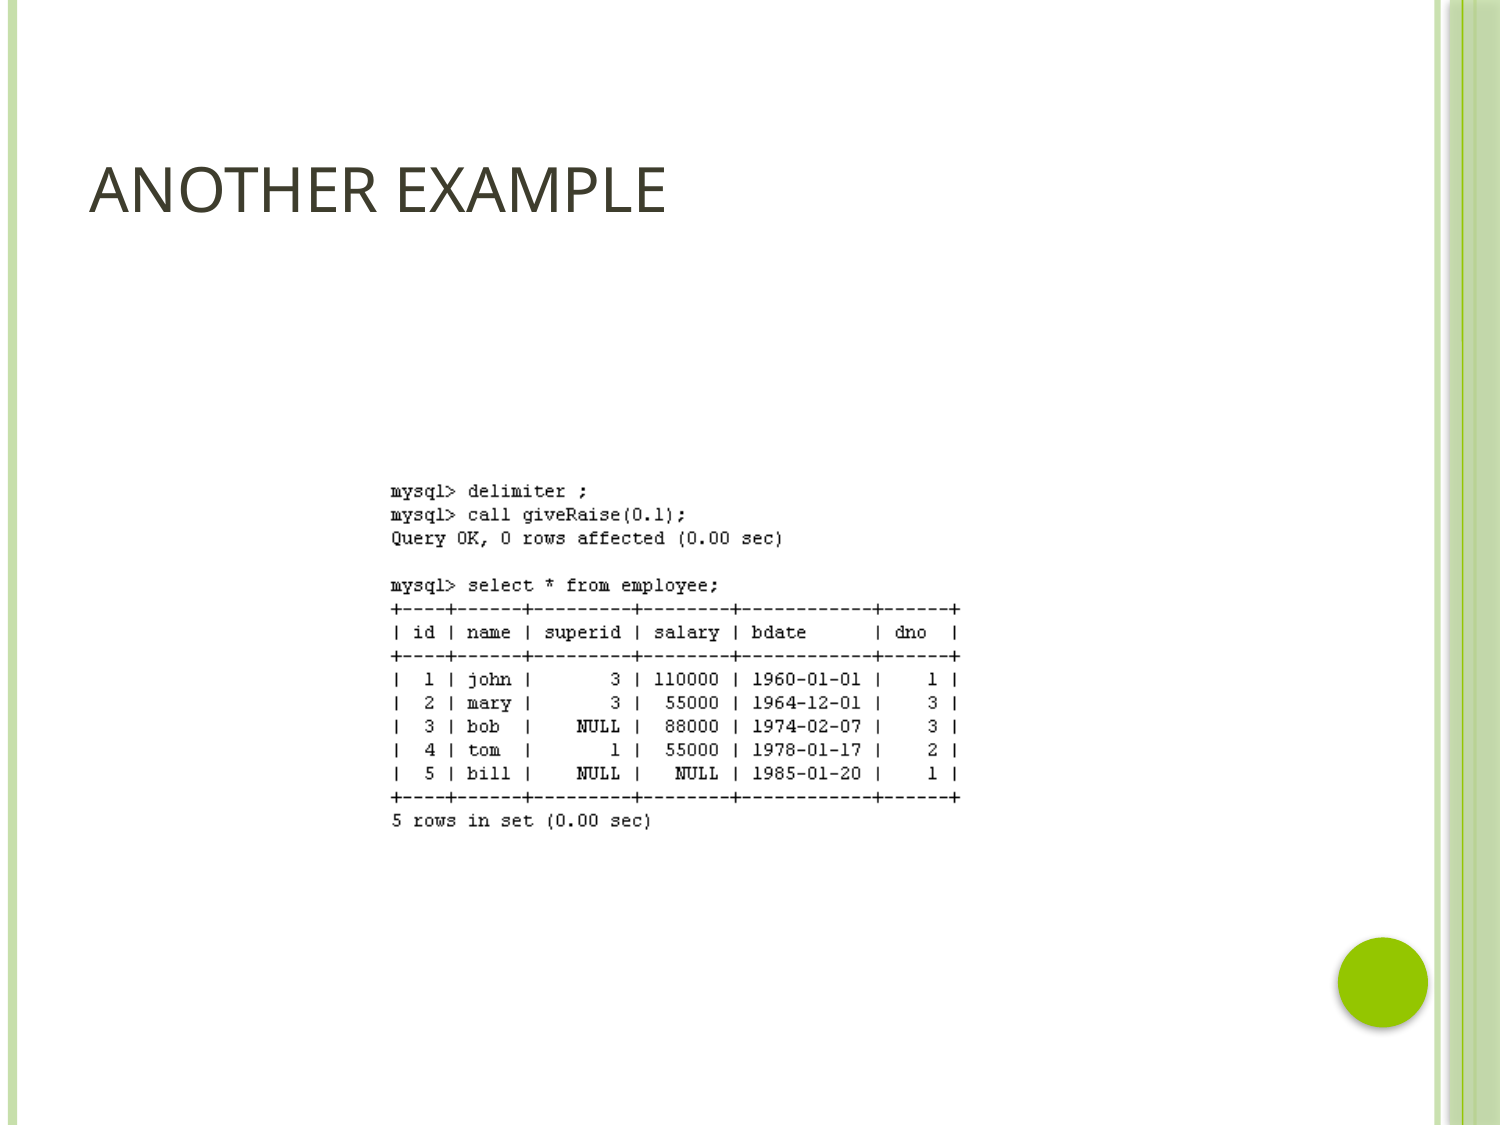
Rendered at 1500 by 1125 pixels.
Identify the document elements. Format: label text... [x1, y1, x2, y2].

title Another Example [75, 45, 1300, 233]
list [384, 480, 991, 844]
